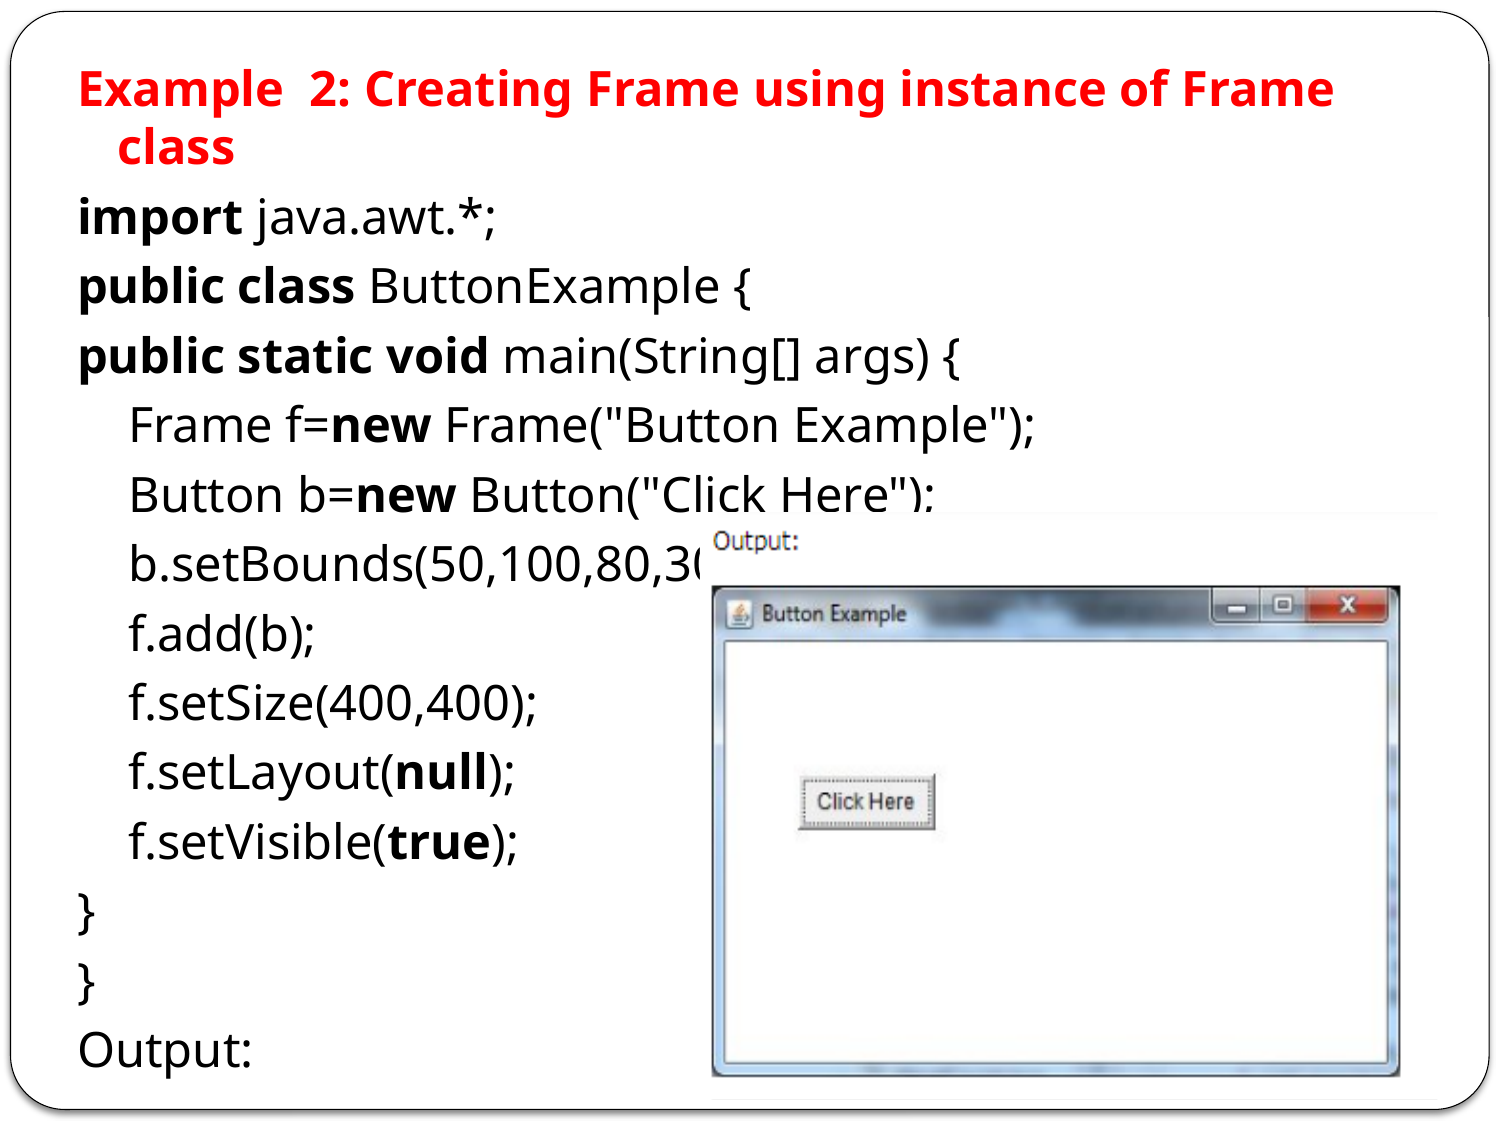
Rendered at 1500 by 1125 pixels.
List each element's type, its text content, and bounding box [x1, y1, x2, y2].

list Example 2: Creating Frame using instance of Frame class import java.awt.*; public class ButtonExample { public static void main(String[] args) { Frame f=new Frame("Button Example"); Button b=new Button("Click Here"); b.setBounds(50,100,80,30); f.add(b); f.setSize(400,400); f.setLayout(null); f.setVisible(true); } } Output: [62, 50, 1425, 1088]
picture [699, 512, 1438, 1101]
